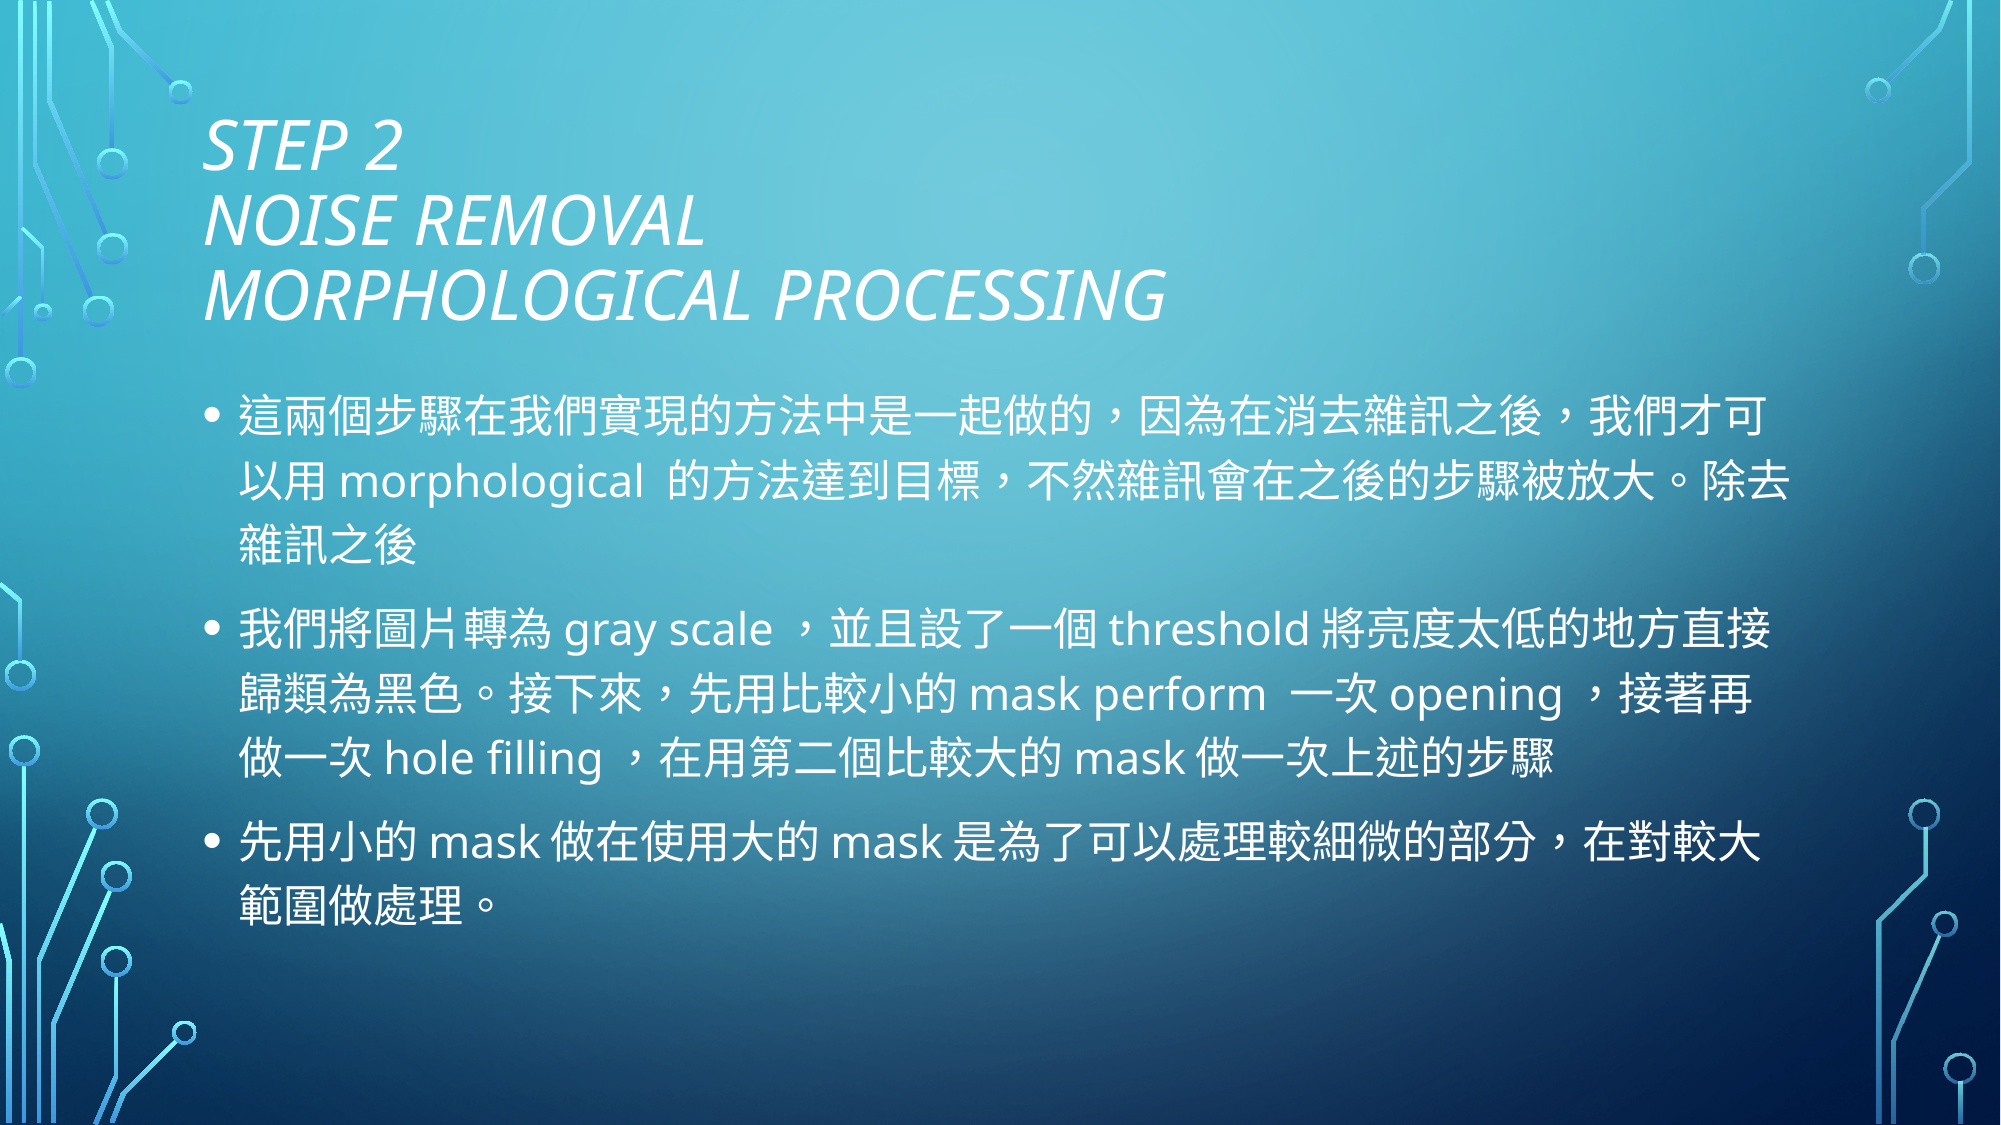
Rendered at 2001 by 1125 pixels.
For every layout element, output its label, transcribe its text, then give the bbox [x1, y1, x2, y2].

title Step 2 Noise Removal Morphological Processing [187, 101, 1813, 344]
list 這兩個步驟在我們實現的方法中是一起做的，因為在消去雜訊之後，我們才可以用morphological 的方法達到目標，不然雜訊會在之後的步驟被放大。除去雜訊之後 我們將圖片轉為gray scale，並且設了一個threshold將亮度太低的地方直接歸類為黑色。接下來，先用比較小的mask perform 一次opening，接著再做一次hole filling，在用第二個比較大的mask做一次上述的步驟 先用小的mask做在使用大的mask是為了可以處理較細微的部分，在對較大範圍做處理。 [187, 369, 1813, 950]
